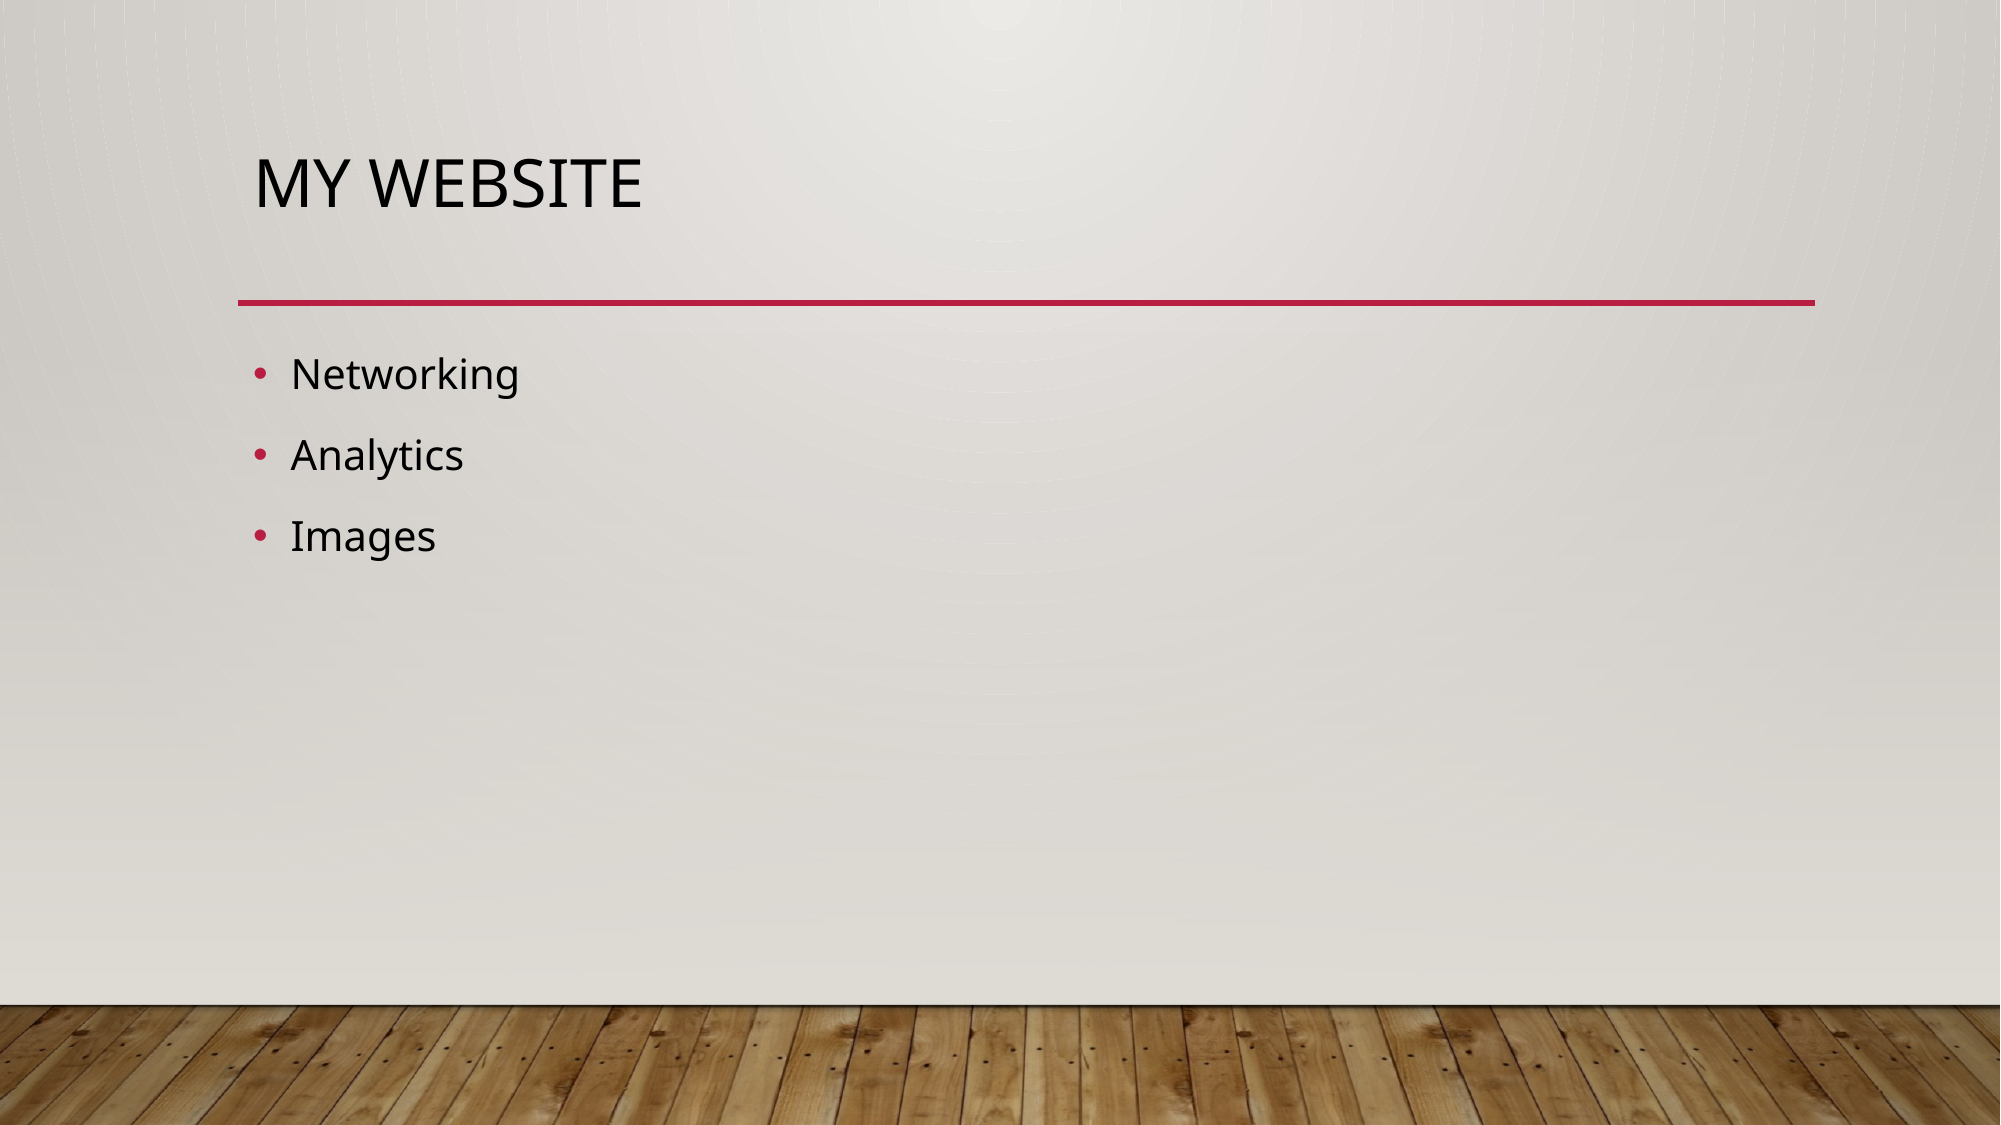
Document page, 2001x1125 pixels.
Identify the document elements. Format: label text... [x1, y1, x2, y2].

title My website [238, 142, 1814, 315]
list Networking Analytics Images [238, 330, 1814, 897]
picture [0, 1005, 2000, 1125]
